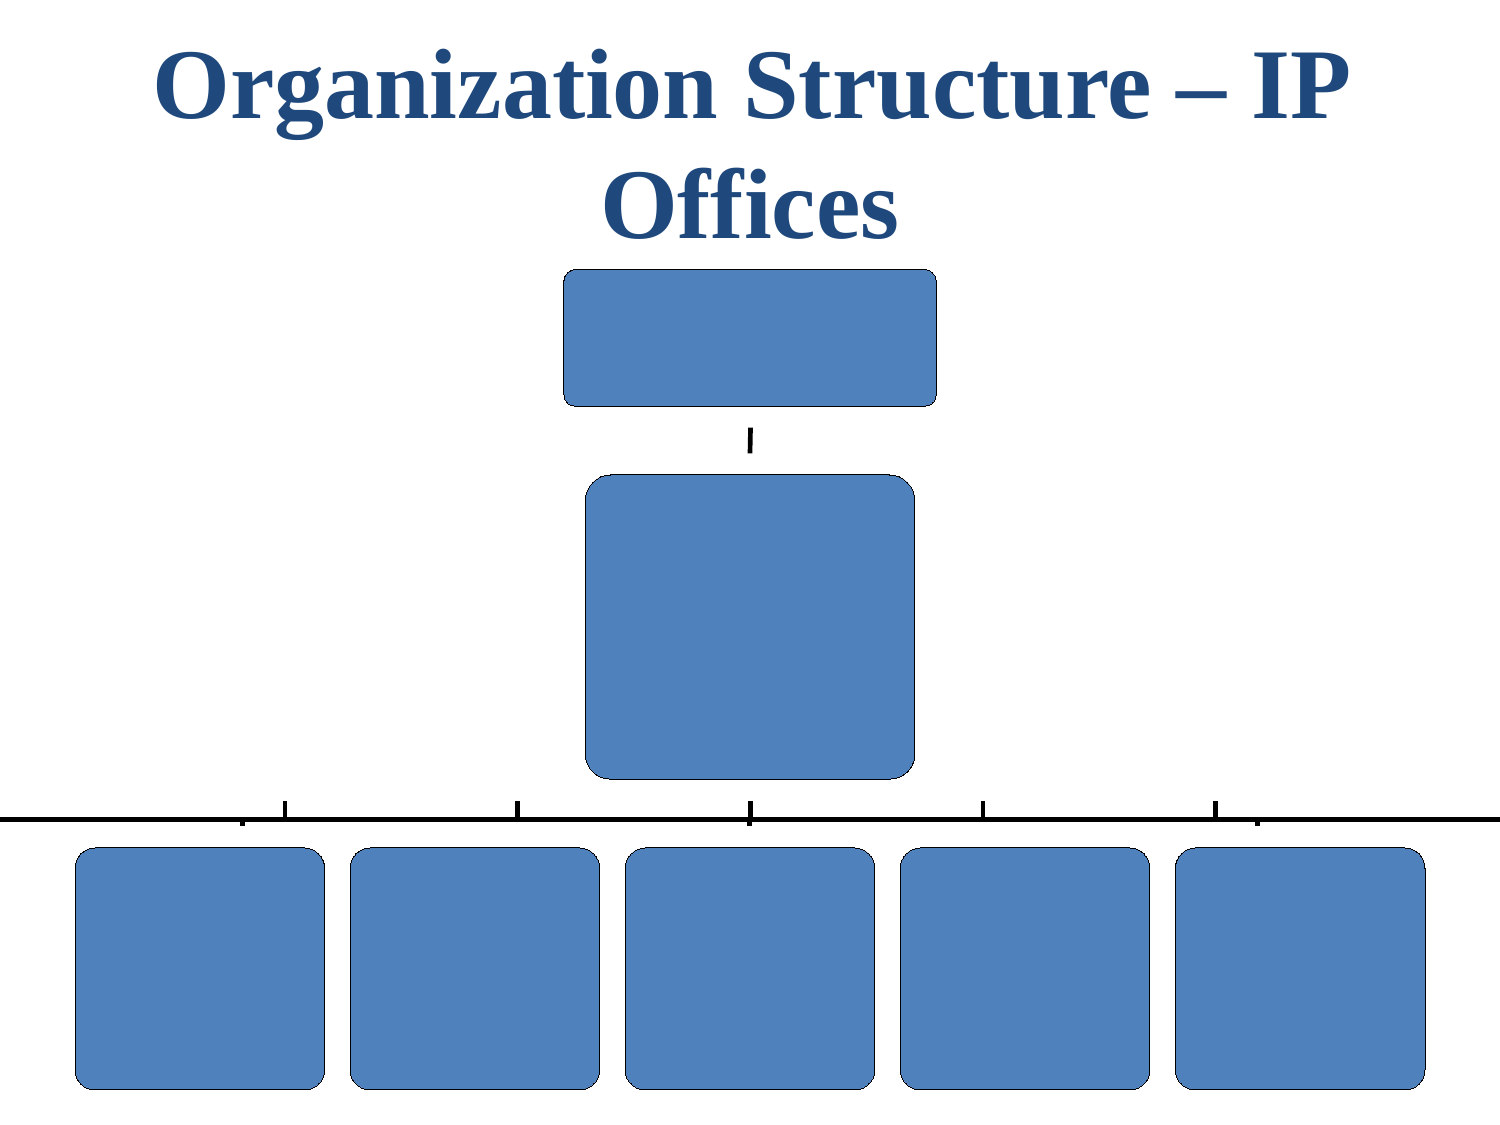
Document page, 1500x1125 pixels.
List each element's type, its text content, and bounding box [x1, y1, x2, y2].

title Organization Structure – IP Offices [74, 44, 1426, 233]
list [74, 269, 1426, 817]
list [74, 822, 1426, 1091]
